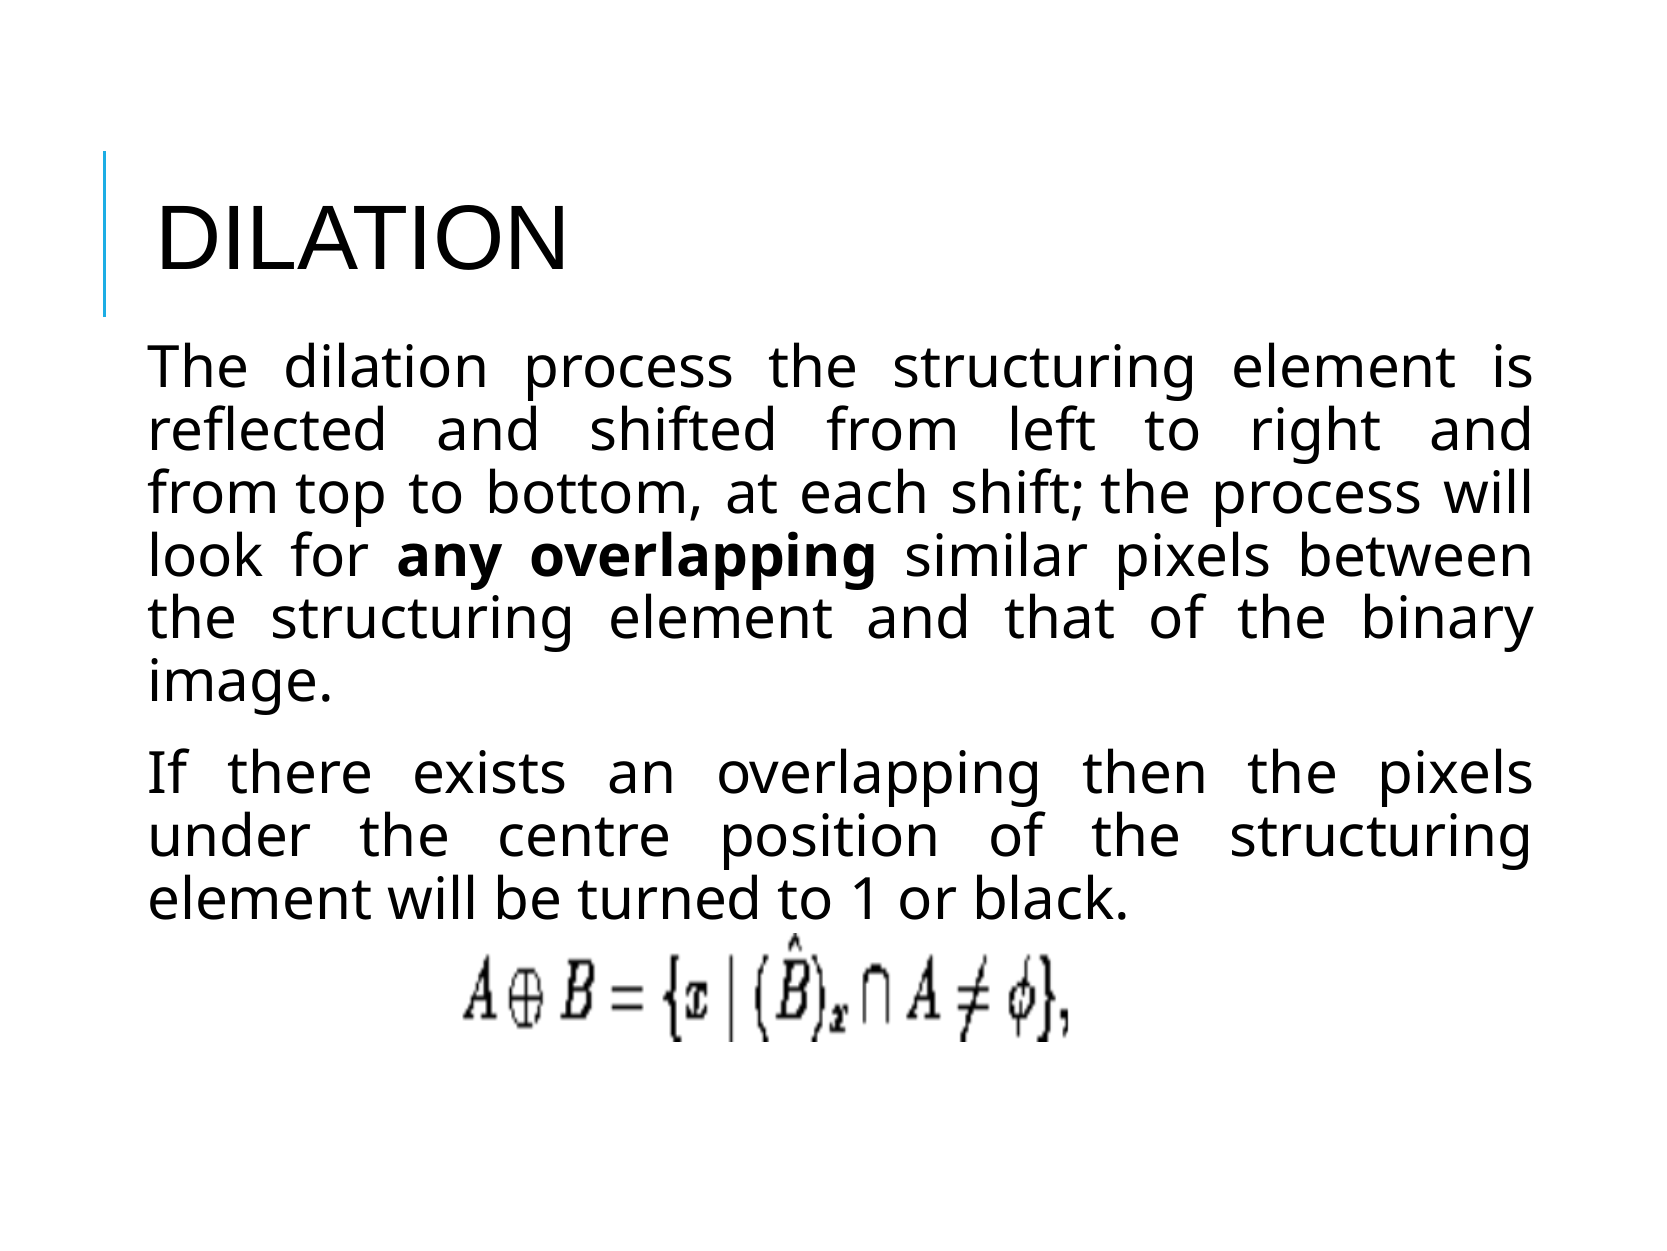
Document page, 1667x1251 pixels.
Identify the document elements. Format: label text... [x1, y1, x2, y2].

list The dilation process the structuring element is reflected and shifted from left to right and from top to bottom, at each shift; the process will look for any overlapping similar pixels between the structuring element and that of the binary image. If there exists an overlapping then the pixels under the centre position of the structuring element will be turned to 1 or black. [125, 329, 1542, 1204]
title DILATION [140, 106, 1469, 329]
picture [124, 933, 1070, 1042]
